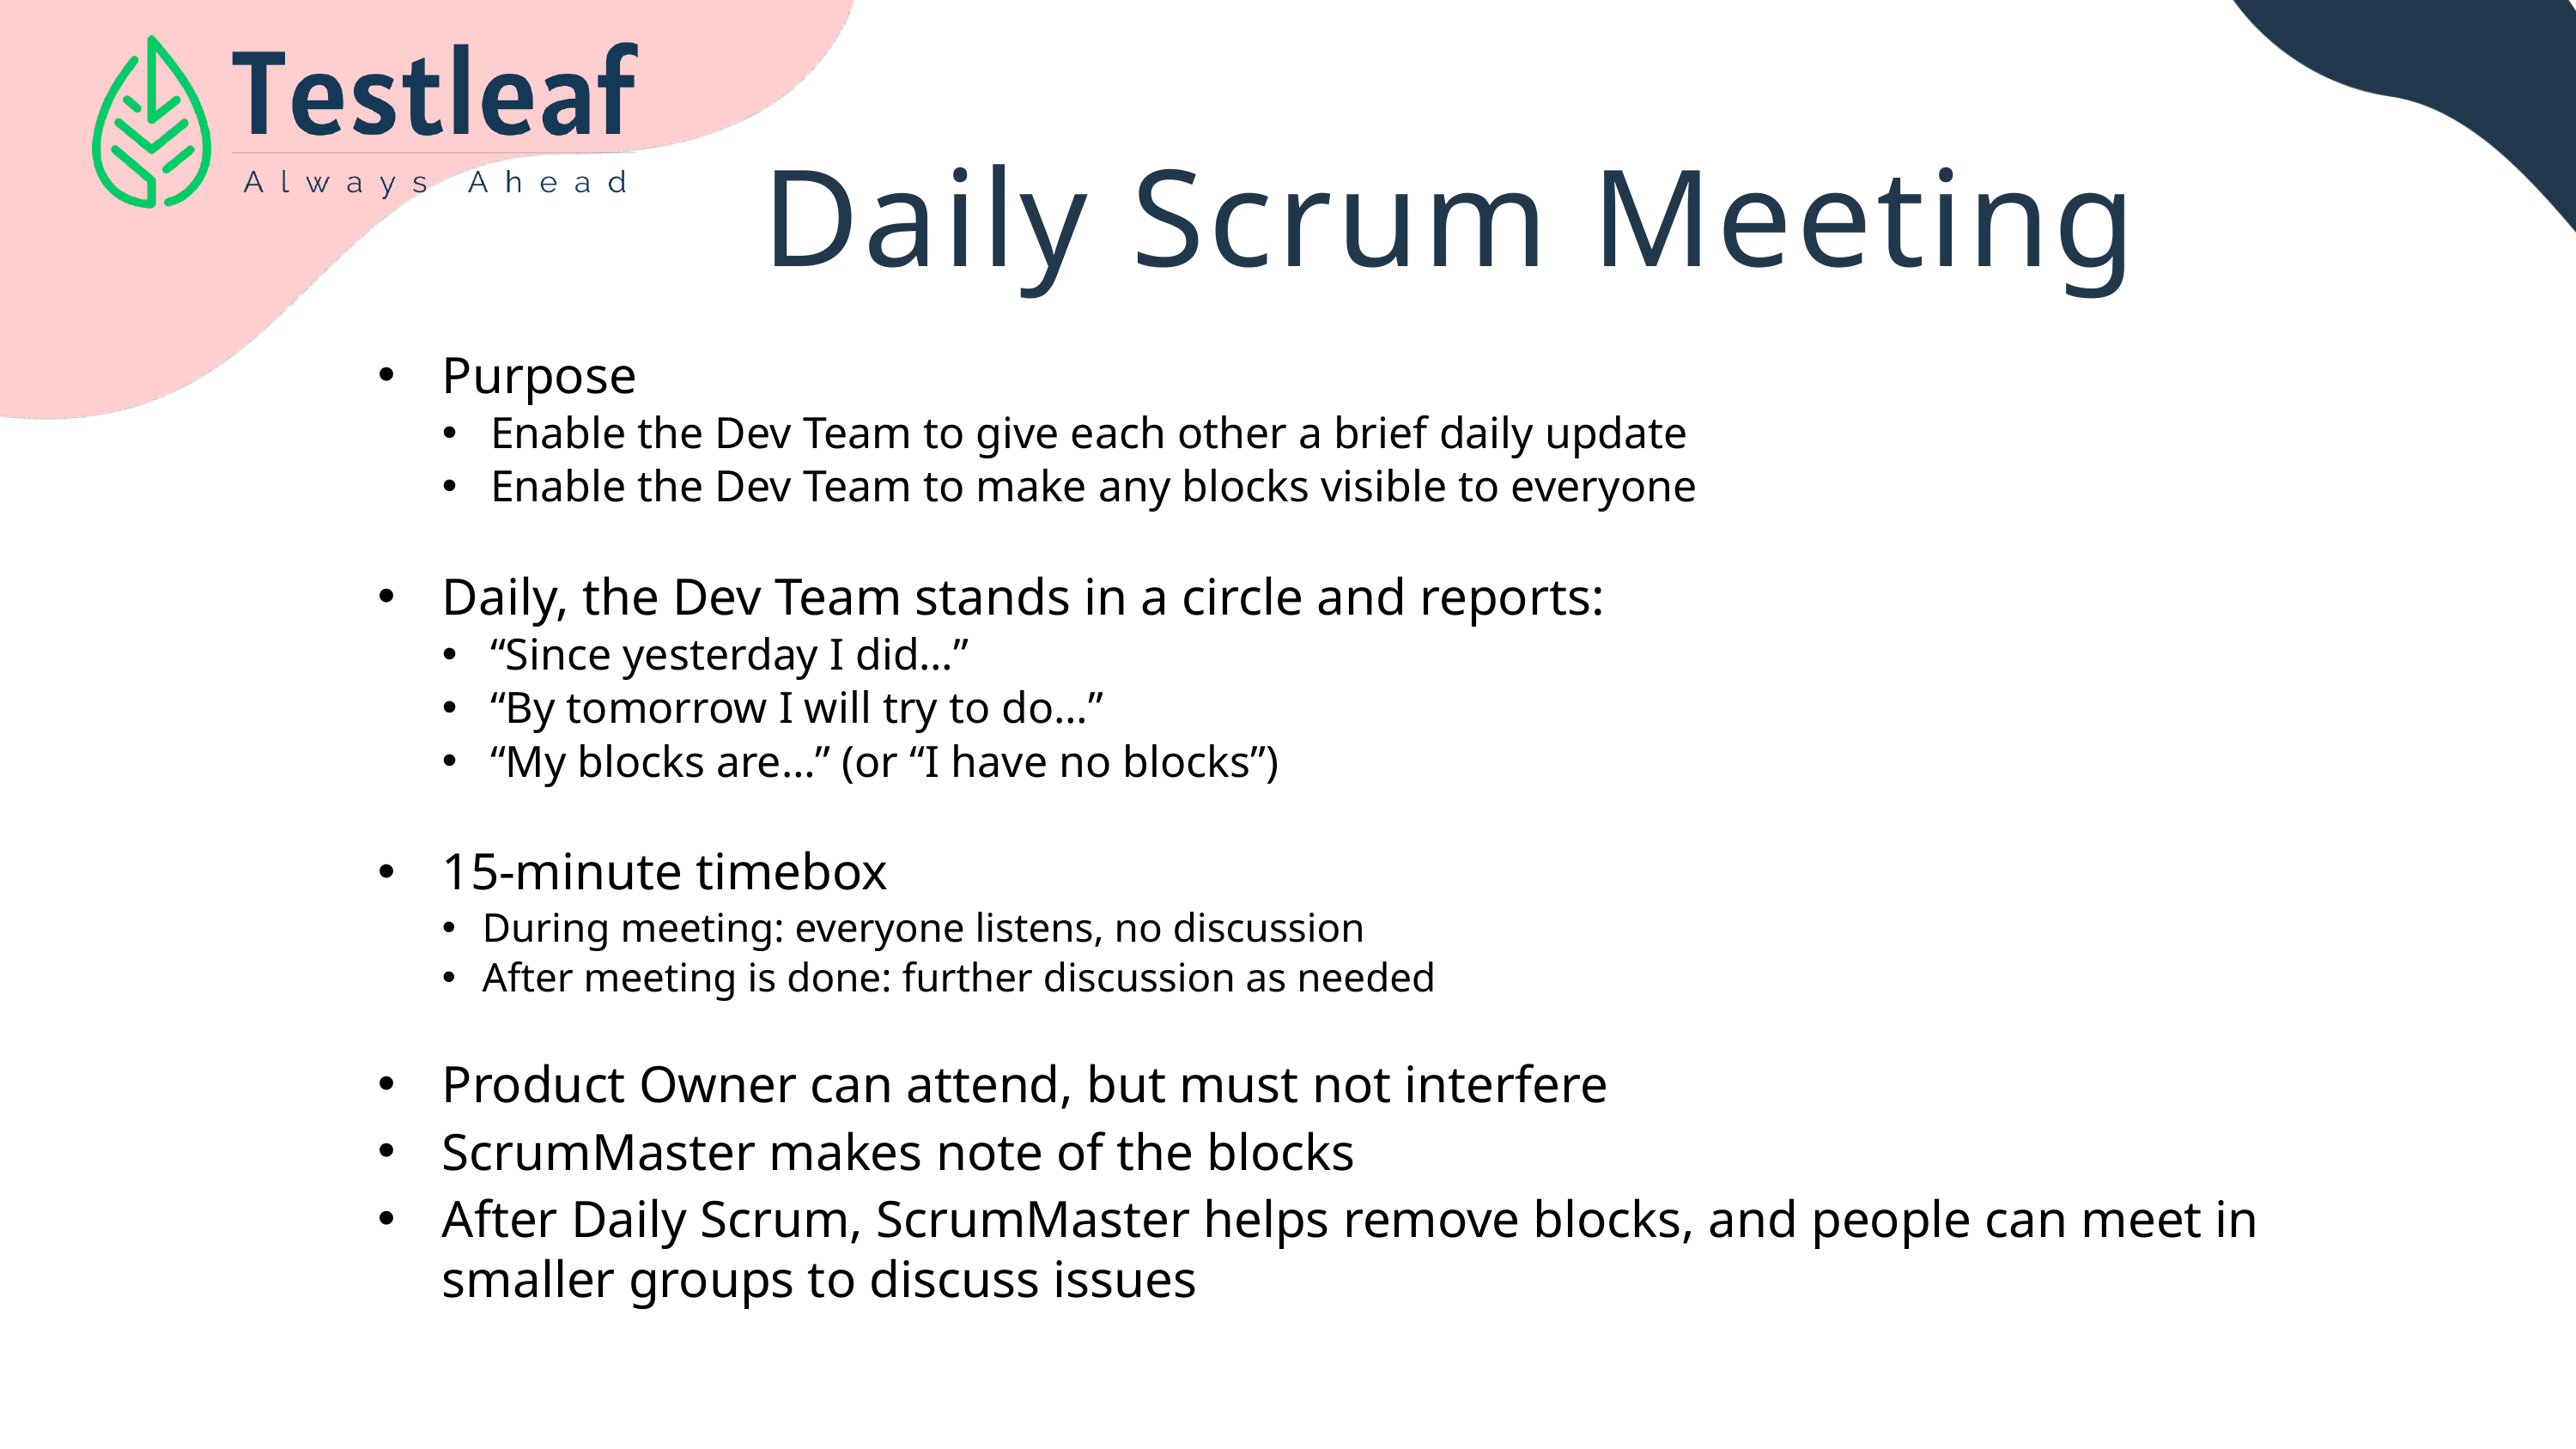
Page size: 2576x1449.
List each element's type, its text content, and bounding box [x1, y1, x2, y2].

picture [0, 0, 853, 567]
text_box Purpose Enable the Dev Team to give each other a brief daily update Enable the Dev Team to make any blocks visible to everyone Daily, the Dev Team stands in a circle and reports: “Since yesterday I did…” “By tomorrow I will try to do…” “My blocks are…” (or “I have no blocks”) 15-minute timebox During meeting: everyone listens, no discussion After meeting is done: further discussion as needed Product Owner can attend, but must not interfere ScrumMaster makes note of the blocks After Daily Scrum, ScrumMaster helps remove blocks, and people can meet in smaller groups to discuss issues [364, 343, 2361, 1314]
picture [2200, 0, 2576, 319]
text_box Daily Scrum Meeting [762, 132, 2196, 294]
